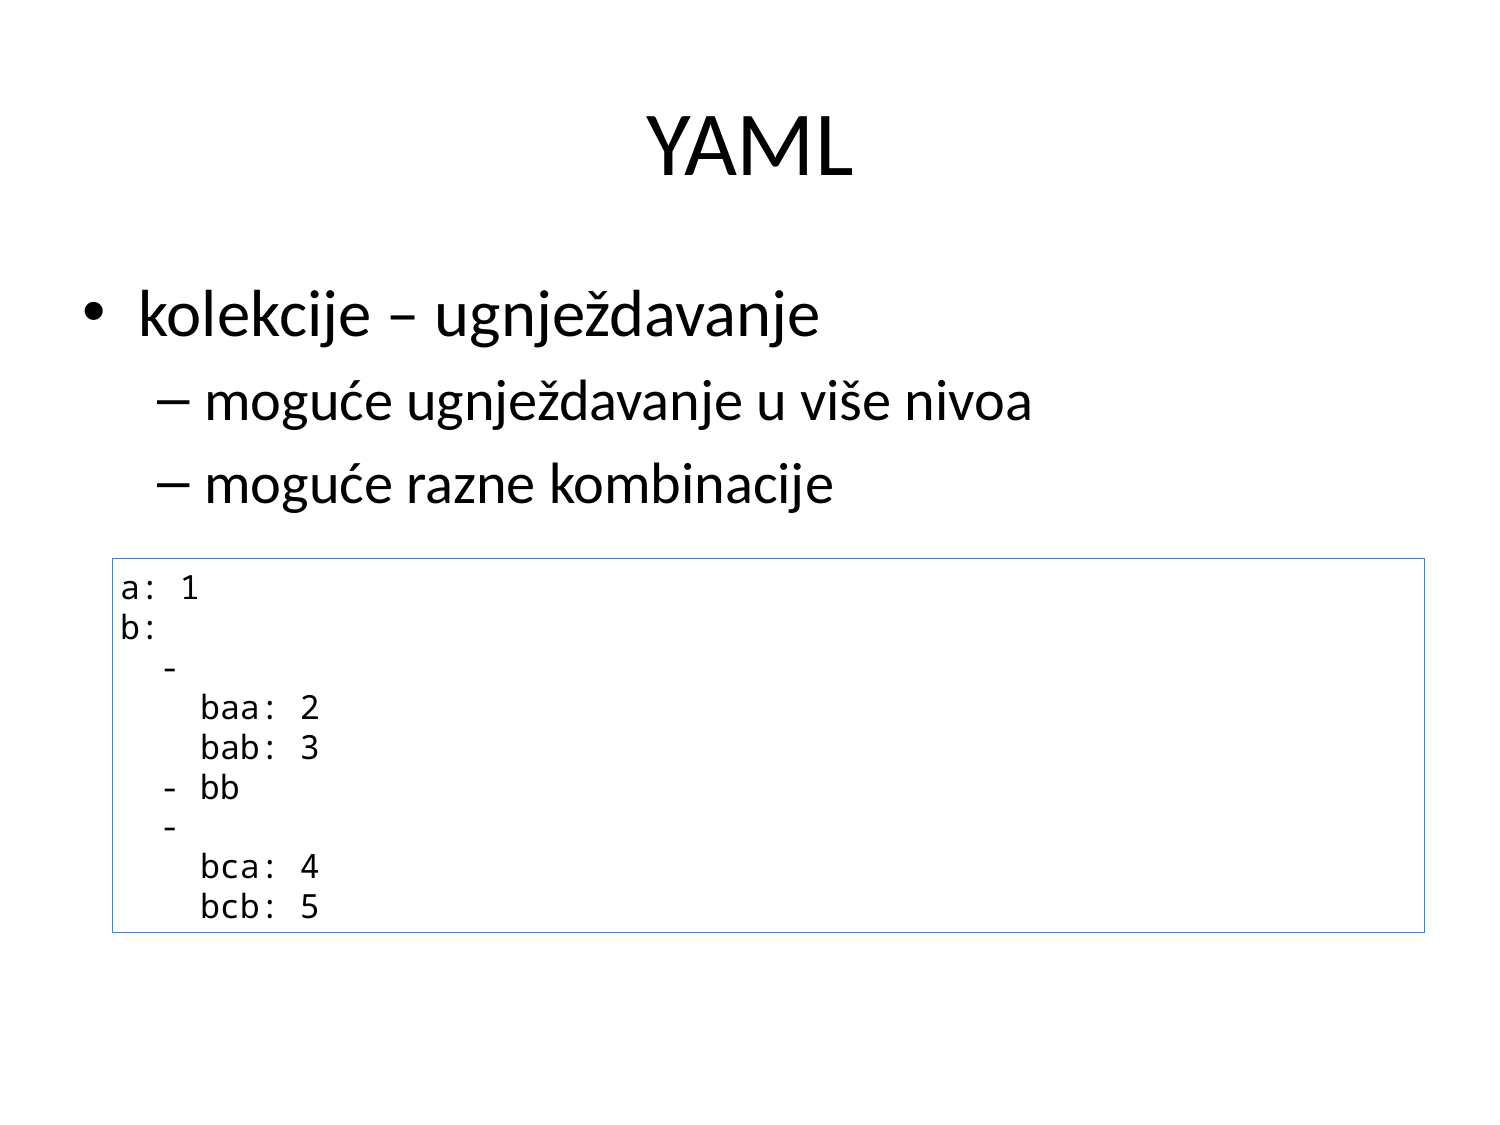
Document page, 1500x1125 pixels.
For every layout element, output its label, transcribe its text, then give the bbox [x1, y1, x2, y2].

title YAML [74, 44, 1426, 234]
list kolekcije – ugnježdavanje moguće ugnježdavanje u više nivoa moguće razne kombinacije [74, 261, 1426, 1006]
text_box a: 1 b: - baa: 2 bab: 3 - bb - bca: 4 bcb: 5 [112, 558, 1425, 933]
